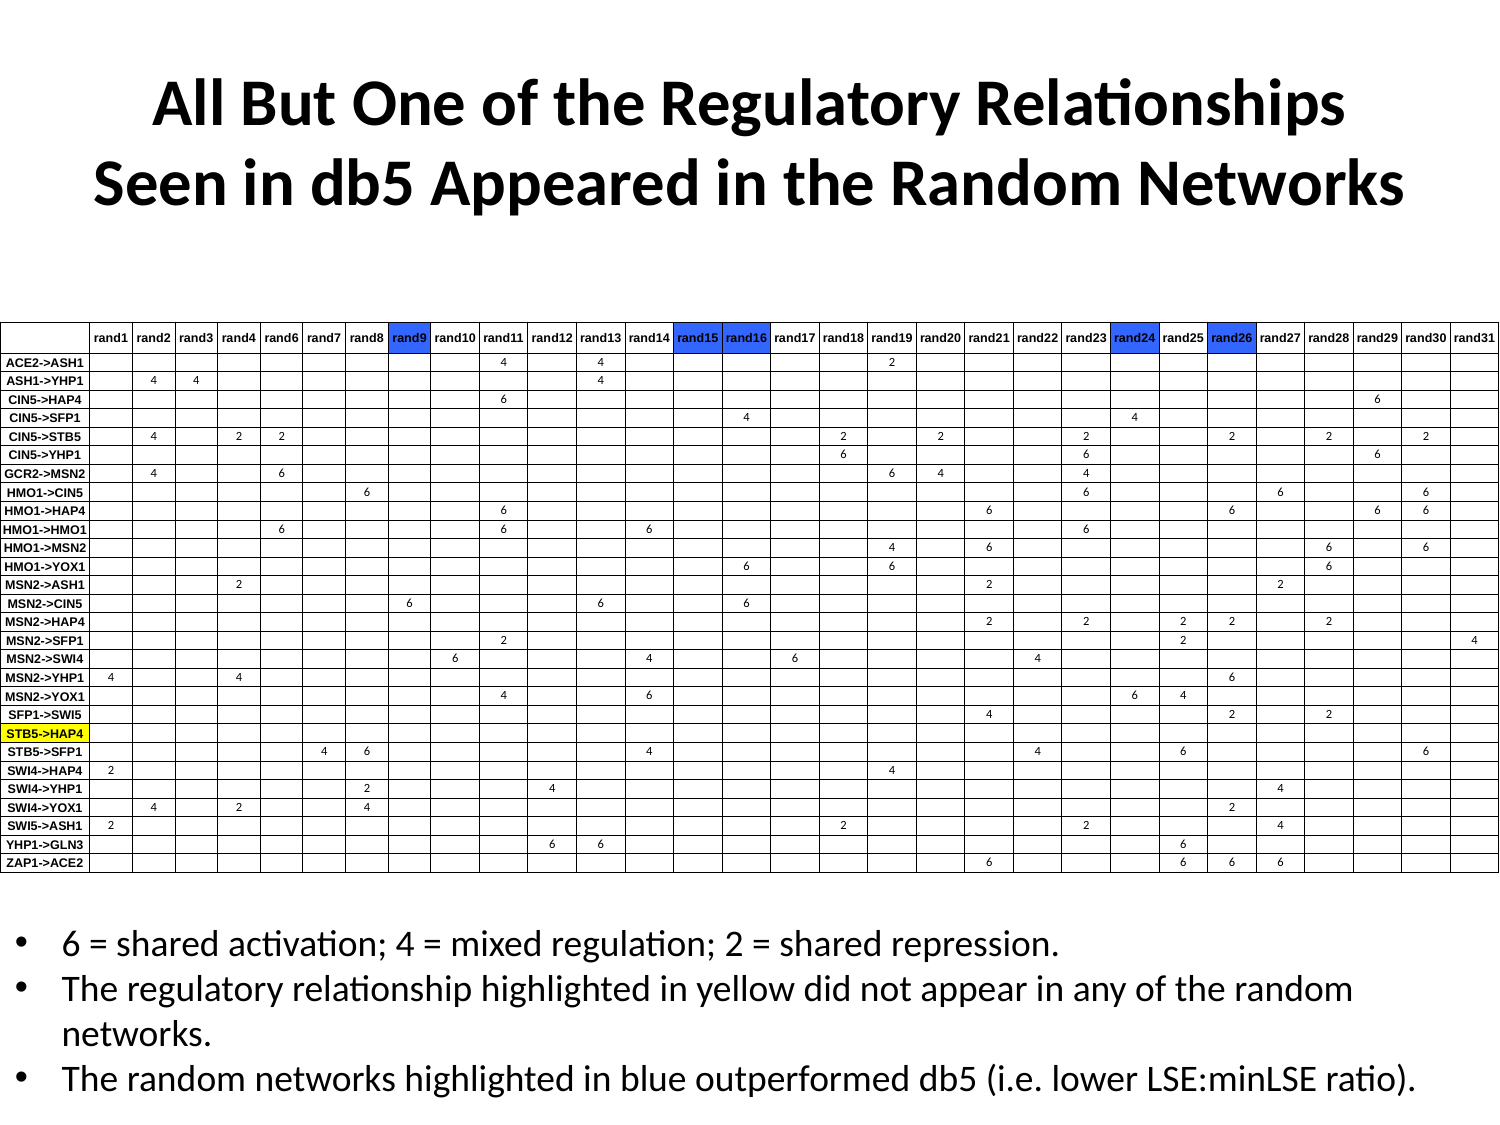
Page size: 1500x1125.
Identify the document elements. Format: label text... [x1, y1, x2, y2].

table_cell 6 [626, 521, 673, 538]
table_cell [723, 502, 770, 520]
table_cell [176, 521, 217, 538]
table_cell [868, 446, 916, 464]
table_cell [723, 521, 770, 538]
table_cell [261, 558, 302, 575]
table_cell [577, 409, 625, 427]
table_cell 6 [1208, 502, 1256, 520]
table_cell [389, 762, 430, 779]
table_cell 4 [218, 669, 260, 686]
table_cell [1257, 762, 1304, 779]
table_cell [346, 613, 388, 631]
table_header [1, 323, 89, 353]
table_cell [431, 854, 479, 872]
table_cell 4 [480, 687, 527, 705]
table_cell [303, 687, 345, 705]
table_cell [1402, 687, 1450, 705]
table_header rand31 [1451, 323, 1498, 353]
table_cell [133, 576, 175, 594]
table_cell [674, 428, 722, 445]
table_cell [917, 706, 964, 723]
table_cell [133, 706, 175, 723]
table_cell [917, 446, 964, 464]
table_cell [1402, 446, 1450, 464]
table_cell [133, 613, 175, 631]
table_cell [1062, 502, 1110, 520]
table_cell [1451, 854, 1498, 872]
table_cell [90, 354, 132, 371]
table_cell [1160, 724, 1207, 742]
table_cell [868, 724, 916, 742]
table_cell [723, 428, 770, 445]
table_cell [1208, 687, 1256, 705]
table_cell [1160, 483, 1207, 501]
table_cell [1014, 687, 1061, 705]
table_cell [723, 576, 770, 594]
table_cell [1111, 446, 1159, 464]
table_cell [133, 632, 175, 649]
table_cell [577, 465, 625, 482]
table_cell [389, 743, 430, 761]
table_cell [674, 372, 722, 390]
table_cell [389, 372, 430, 390]
table_cell [1354, 521, 1401, 538]
table_cell [261, 817, 302, 835]
table_cell [820, 632, 867, 649]
table_cell [965, 465, 1013, 482]
table_cell [1014, 780, 1061, 798]
table_cell [261, 391, 302, 408]
table_cell 6 [1402, 502, 1450, 520]
table_cell [771, 706, 819, 723]
table_cell [176, 483, 217, 501]
table_cell [528, 558, 576, 575]
table_cell 2 [965, 613, 1013, 631]
table_cell 2 [820, 428, 867, 445]
table_cell [1451, 780, 1498, 798]
table_cell SWI4->YHP1 [1, 780, 89, 798]
table_cell [1014, 762, 1061, 779]
table_cell [1354, 465, 1401, 482]
table_cell [480, 743, 527, 761]
table_cell SWI5->ASH1 [1, 817, 89, 835]
table_cell [577, 669, 625, 686]
table_cell [723, 799, 770, 816]
table_cell [480, 650, 527, 668]
table_cell [965, 521, 1013, 538]
table_cell [723, 613, 770, 631]
table_cell [917, 632, 964, 649]
table_cell [917, 521, 964, 538]
table_cell [1354, 706, 1401, 723]
table_cell [1111, 780, 1159, 798]
table_cell 6 [1062, 483, 1110, 501]
table_cell [431, 409, 479, 427]
table_cell [389, 650, 430, 668]
table_cell [771, 762, 819, 779]
table_cell [431, 391, 479, 408]
table_cell [1257, 409, 1304, 427]
table_cell [1014, 613, 1061, 631]
table_cell [917, 799, 964, 816]
table_cell [1111, 465, 1159, 482]
table_cell [1062, 354, 1110, 371]
table_cell [528, 743, 576, 761]
table_cell [389, 817, 430, 835]
table_cell [965, 446, 1013, 464]
table_cell [820, 613, 867, 631]
table_cell MSN2->YOX1 [1, 687, 89, 705]
table_cell 2 [1062, 428, 1110, 445]
table_cell [1014, 539, 1061, 557]
table_cell [1014, 465, 1061, 482]
table_cell [626, 428, 673, 445]
table_cell ASH1->YHP1 [1, 372, 89, 390]
table_cell [261, 706, 302, 723]
table_cell [346, 836, 388, 853]
table_cell [868, 706, 916, 723]
table_cell [1354, 613, 1401, 631]
table_cell [303, 762, 345, 779]
table_cell [723, 446, 770, 464]
table_cell [133, 854, 175, 872]
table_cell [674, 762, 722, 779]
table_cell [1354, 483, 1401, 501]
table_cell [1257, 687, 1304, 705]
table_header rand25 [1160, 323, 1207, 353]
table_cell [1451, 724, 1498, 742]
table_cell [626, 539, 673, 557]
table_cell [389, 391, 430, 408]
table_cell [176, 465, 217, 482]
table_cell [1111, 539, 1159, 557]
table_cell [1305, 743, 1353, 761]
table_cell [820, 724, 867, 742]
table_cell STB5->HAP4 [1, 724, 89, 742]
table_cell SWI4->YOX1 [1, 799, 89, 816]
table_cell [577, 558, 625, 575]
table_cell [917, 743, 964, 761]
table_cell [261, 502, 302, 520]
table_cell [1451, 817, 1498, 835]
table_cell [480, 409, 527, 427]
table_cell 6 [480, 502, 527, 520]
table_cell [1451, 409, 1498, 427]
table_cell [917, 409, 964, 427]
table_cell [674, 446, 722, 464]
table_cell [90, 446, 132, 464]
table_cell [674, 854, 722, 872]
table_cell [261, 576, 302, 594]
table_cell [1354, 409, 1401, 427]
table_cell [1402, 799, 1450, 816]
table_cell [674, 391, 722, 408]
table_cell 6 [1402, 483, 1450, 501]
table_cell [723, 854, 770, 872]
table_cell [133, 391, 175, 408]
table_cell [1257, 706, 1304, 723]
table_cell [133, 539, 175, 557]
table_cell [1062, 743, 1110, 761]
table_cell [577, 854, 625, 872]
table_cell [626, 836, 673, 853]
table_cell [480, 724, 527, 742]
table_cell [346, 576, 388, 594]
table_cell [1160, 706, 1207, 723]
table_cell [389, 539, 430, 557]
table_cell [1451, 762, 1498, 779]
table_cell [1354, 669, 1401, 686]
table_cell [1305, 799, 1353, 816]
table_cell [723, 743, 770, 761]
table_cell 4 [133, 465, 175, 482]
table_header rand11 [480, 323, 527, 353]
table_cell [1257, 372, 1304, 390]
table_cell [90, 799, 132, 816]
table_cell [389, 706, 430, 723]
table_cell [431, 558, 479, 575]
table_cell 4 [1257, 817, 1304, 835]
table_cell [771, 483, 819, 501]
table_cell [218, 854, 260, 872]
table_cell [1111, 762, 1159, 779]
table_cell [346, 650, 388, 668]
table_cell [90, 521, 132, 538]
table_cell [1014, 409, 1061, 427]
table_cell [723, 372, 770, 390]
table_cell [1014, 817, 1061, 835]
table_cell [1354, 687, 1401, 705]
table_cell 4 [1062, 465, 1110, 482]
table_cell [577, 428, 625, 445]
table_cell [528, 669, 576, 686]
table_cell [577, 687, 625, 705]
table_cell [820, 762, 867, 779]
table_cell [868, 391, 916, 408]
table_cell [868, 854, 916, 872]
table_cell [176, 799, 217, 816]
table_cell [577, 817, 625, 835]
table_cell 6 [626, 687, 673, 705]
table_cell 6 [868, 465, 916, 482]
table_header rand27 [1257, 323, 1304, 353]
table_cell [1354, 836, 1401, 853]
table_cell [723, 650, 770, 668]
table_cell [303, 354, 345, 371]
table_cell [261, 372, 302, 390]
table_cell [917, 650, 964, 668]
table_cell [674, 706, 722, 723]
table_cell [771, 428, 819, 445]
table_cell [389, 613, 430, 631]
table_cell [431, 836, 479, 853]
table_cell [1062, 687, 1110, 705]
table_cell [674, 799, 722, 816]
table_cell [1451, 354, 1498, 371]
table_cell [303, 613, 345, 631]
table_cell [346, 632, 388, 649]
table_cell 2 [1305, 706, 1353, 723]
table_cell [1111, 724, 1159, 742]
table_cell [965, 632, 1013, 649]
table_cell [90, 687, 132, 705]
table_cell [346, 687, 388, 705]
table_cell [626, 446, 673, 464]
table_cell [528, 354, 576, 371]
table_cell [868, 650, 916, 668]
table_header rand14 [626, 323, 673, 353]
table_cell [90, 391, 132, 408]
table_cell [1257, 650, 1304, 668]
table_cell [917, 613, 964, 631]
table_cell [303, 521, 345, 538]
table_cell [577, 650, 625, 668]
table_cell 6 [1208, 854, 1256, 872]
table_cell [917, 539, 964, 557]
table_cell [626, 799, 673, 816]
table_cell [303, 539, 345, 557]
table_cell 4 [868, 539, 916, 557]
table_cell [133, 836, 175, 853]
table_cell 2 [346, 780, 388, 798]
table_cell [431, 483, 479, 501]
table_cell [1451, 613, 1498, 631]
table_cell 4 [528, 780, 576, 798]
table_cell 2 [218, 576, 260, 594]
table_cell [626, 817, 673, 835]
table_cell [723, 817, 770, 835]
table_cell [820, 799, 867, 816]
table_cell [346, 502, 388, 520]
table_cell [723, 669, 770, 686]
table_cell [1111, 836, 1159, 853]
table_cell [965, 762, 1013, 779]
table_cell [1208, 446, 1256, 464]
table_header rand16 [723, 323, 770, 353]
table_cell [90, 558, 132, 575]
table_cell [1160, 391, 1207, 408]
table_cell [1354, 354, 1401, 371]
table_cell [176, 780, 217, 798]
table_cell [1305, 409, 1353, 427]
table_cell [965, 428, 1013, 445]
table_cell [577, 799, 625, 816]
table_cell [1257, 669, 1304, 686]
table_cell HMO1->HMO1 [1, 521, 89, 538]
table_cell [577, 539, 625, 557]
table_cell [771, 854, 819, 872]
table_cell [431, 632, 479, 649]
table_cell [480, 576, 527, 594]
table_cell [303, 650, 345, 668]
table_cell [1402, 521, 1450, 538]
table_cell 6 [1208, 669, 1256, 686]
table_cell [723, 483, 770, 501]
table_cell SFP1->SWI5 [1, 706, 89, 723]
table_cell ACE2->ASH1 [1, 354, 89, 371]
table_cell [1208, 409, 1256, 427]
table_cell [868, 743, 916, 761]
table_cell [917, 780, 964, 798]
table_cell [176, 650, 217, 668]
table_cell 6 [868, 558, 916, 575]
table_cell 6 [723, 558, 770, 575]
table_cell [528, 595, 576, 612]
table_cell [218, 391, 260, 408]
table_cell [261, 446, 302, 464]
table_cell [1111, 632, 1159, 649]
table_cell [431, 780, 479, 798]
table_cell 6 [480, 391, 527, 408]
table_cell [261, 613, 302, 631]
table_cell [577, 502, 625, 520]
table_cell [480, 372, 527, 390]
table_cell 4 [577, 372, 625, 390]
table_cell [723, 354, 770, 371]
table_cell [389, 799, 430, 816]
table_cell [577, 391, 625, 408]
table_cell [1208, 836, 1256, 853]
table_cell 6 [346, 743, 388, 761]
table_cell [674, 354, 722, 371]
table_cell [577, 724, 625, 742]
table_cell [1305, 595, 1353, 612]
table_cell 6 [1402, 539, 1450, 557]
table_cell [965, 817, 1013, 835]
table_cell 6 [431, 650, 479, 668]
table_cell [346, 391, 388, 408]
table_cell [176, 354, 217, 371]
table_cell 4 [480, 354, 527, 371]
table_cell [176, 539, 217, 557]
table_cell [480, 539, 527, 557]
table_cell [1305, 465, 1353, 482]
table_cell [1402, 576, 1450, 594]
table_cell [1354, 724, 1401, 742]
table_cell 6 [577, 836, 625, 853]
table_cell [1160, 521, 1207, 538]
table_cell [1208, 743, 1256, 761]
table_cell [674, 409, 722, 427]
table_cell [674, 743, 722, 761]
table_cell [303, 595, 345, 612]
table_cell [480, 465, 527, 482]
table_cell [1257, 632, 1304, 649]
table_cell [771, 576, 819, 594]
table_cell [868, 799, 916, 816]
table_cell 6 [1160, 743, 1207, 761]
table_cell [1208, 539, 1256, 557]
table_cell 4 [90, 669, 132, 686]
table_cell [577, 743, 625, 761]
table_cell [1111, 669, 1159, 686]
table_cell [303, 409, 345, 427]
table_cell [1451, 372, 1498, 390]
table_cell [528, 391, 576, 408]
table_cell [90, 539, 132, 557]
table_cell [1208, 817, 1256, 835]
table_cell [480, 817, 527, 835]
table_cell [261, 780, 302, 798]
table_cell [218, 706, 260, 723]
table_cell [1160, 465, 1207, 482]
table_cell [1257, 836, 1304, 853]
table_cell [1014, 428, 1061, 445]
table_cell [771, 613, 819, 631]
table_header rand15 [674, 323, 722, 353]
table_cell [176, 743, 217, 761]
table_header rand20 [917, 323, 964, 353]
table_cell [176, 706, 217, 723]
table_cell [1354, 428, 1401, 445]
table_cell [1062, 595, 1110, 612]
table_cell 4 [1160, 687, 1207, 705]
table_cell [480, 706, 527, 723]
table_header rand12 [528, 323, 576, 353]
table_header rand18 [820, 323, 867, 353]
table_cell [1014, 502, 1061, 520]
table_cell [1111, 428, 1159, 445]
table_cell [133, 650, 175, 668]
table_cell [1111, 613, 1159, 631]
table_cell [1062, 706, 1110, 723]
table_cell [917, 595, 964, 612]
table_cell 2 [917, 428, 964, 445]
table_cell SWI4->HAP4 [1, 762, 89, 779]
table_cell [868, 483, 916, 501]
table_cell [346, 354, 388, 371]
table_cell [917, 576, 964, 594]
table_cell [1111, 354, 1159, 371]
table_cell [528, 446, 576, 464]
table_cell [218, 632, 260, 649]
table_cell [1402, 724, 1450, 742]
table_cell [1111, 817, 1159, 835]
table_cell [965, 836, 1013, 853]
table_cell [1354, 854, 1401, 872]
table_cell [1014, 706, 1061, 723]
table_cell [346, 706, 388, 723]
table_cell [176, 428, 217, 445]
table_cell [965, 669, 1013, 686]
table_cell 2 [1160, 632, 1207, 649]
table_cell [1062, 391, 1110, 408]
table_header rand29 [1354, 323, 1401, 353]
table_cell 6 [723, 595, 770, 612]
table_cell 6 [820, 446, 867, 464]
table_cell [1111, 706, 1159, 723]
table_cell [1257, 743, 1304, 761]
table_cell [218, 687, 260, 705]
table_cell [346, 762, 388, 779]
table_cell [1160, 446, 1207, 464]
table_cell [1208, 483, 1256, 501]
table_cell 6 [965, 854, 1013, 872]
table_cell [431, 706, 479, 723]
table_cell [1402, 558, 1450, 575]
table_cell [965, 483, 1013, 501]
table_cell [674, 817, 722, 835]
title All But One of the Regulatory Relationships Seen in db5 Appeared in the Random Networks [75, 45, 1425, 233]
table_cell [1305, 669, 1353, 686]
table_cell [1160, 539, 1207, 557]
table_cell [1014, 854, 1061, 872]
table_cell 2 [218, 799, 260, 816]
table_cell [820, 372, 867, 390]
table_cell 2 [1402, 428, 1450, 445]
table_cell [346, 595, 388, 612]
table_cell [133, 762, 175, 779]
table_cell [1111, 595, 1159, 612]
table_cell 4 [133, 428, 175, 445]
table_cell [480, 799, 527, 816]
table_cell [90, 706, 132, 723]
table_cell [133, 483, 175, 501]
table_cell [1451, 743, 1498, 761]
table_cell [820, 409, 867, 427]
table_cell [965, 799, 1013, 816]
table_cell [176, 854, 217, 872]
table_cell [1305, 446, 1353, 464]
table_cell [1160, 650, 1207, 668]
table_cell [90, 743, 132, 761]
table_cell [868, 632, 916, 649]
table_cell [480, 669, 527, 686]
table_cell 6 [1257, 854, 1304, 872]
table_cell [303, 391, 345, 408]
table_cell [431, 576, 479, 594]
table_cell [1062, 854, 1110, 872]
table_cell [723, 706, 770, 723]
table_cell [218, 502, 260, 520]
table_cell HMO1->MSN2 [1, 539, 89, 557]
table_cell 4 [133, 372, 175, 390]
table_cell 2 [1160, 613, 1207, 631]
table_cell [1208, 724, 1256, 742]
table_cell [480, 595, 527, 612]
table_cell 6 [528, 836, 576, 853]
table_header rand13 [577, 323, 625, 353]
table_cell [1208, 650, 1256, 668]
table_cell 2 [965, 576, 1013, 594]
table_cell [346, 724, 388, 742]
table_cell [723, 687, 770, 705]
table_header rand23 [1062, 323, 1110, 353]
table_cell 6 [577, 595, 625, 612]
table_cell [1451, 558, 1498, 575]
table_cell [346, 428, 388, 445]
table_header rand1 [90, 323, 132, 353]
table_cell [1257, 539, 1304, 557]
table_cell [1014, 354, 1061, 371]
table_cell [218, 817, 260, 835]
table_cell [771, 558, 819, 575]
table_cell [1402, 836, 1450, 853]
table_cell [674, 836, 722, 853]
table_cell [577, 762, 625, 779]
table_cell [261, 539, 302, 557]
table_cell [431, 502, 479, 520]
table_cell [868, 502, 916, 520]
table_cell [133, 687, 175, 705]
table_cell [303, 502, 345, 520]
table_cell [1354, 817, 1401, 835]
table_cell [1014, 521, 1061, 538]
table_cell [1014, 669, 1061, 686]
table_cell [1111, 650, 1159, 668]
table_cell [868, 817, 916, 835]
table_cell 6 [346, 483, 388, 501]
table_cell [176, 558, 217, 575]
table_cell [480, 446, 527, 464]
table_cell [1062, 650, 1110, 668]
table_cell [626, 706, 673, 723]
table_cell [1305, 687, 1353, 705]
table_cell [771, 465, 819, 482]
table_cell [1402, 354, 1450, 371]
table_cell [303, 483, 345, 501]
table_cell [528, 632, 576, 649]
table_cell [820, 391, 867, 408]
table_header rand28 [1305, 323, 1353, 353]
table_cell [480, 762, 527, 779]
table_cell [90, 632, 132, 649]
table_cell [389, 446, 430, 464]
table_cell [626, 354, 673, 371]
table_cell [431, 669, 479, 686]
table_cell [771, 372, 819, 390]
table_cell [1014, 724, 1061, 742]
table_cell [90, 780, 132, 798]
table_cell [261, 409, 302, 427]
table_cell 6 [261, 465, 302, 482]
table_cell [431, 521, 479, 538]
table_cell [431, 465, 479, 482]
table_cell [218, 613, 260, 631]
table_cell [917, 391, 964, 408]
table_cell [1402, 669, 1450, 686]
table_cell [389, 409, 430, 427]
table_cell [820, 687, 867, 705]
table_cell 2 [1208, 799, 1256, 816]
table_cell [431, 372, 479, 390]
table_cell 4 [1111, 409, 1159, 427]
table_cell [1305, 521, 1353, 538]
table_cell [1160, 595, 1207, 612]
table_cell [674, 502, 722, 520]
table_cell [820, 576, 867, 594]
table_cell [626, 613, 673, 631]
table_cell [771, 391, 819, 408]
table_cell [868, 428, 916, 445]
table_cell [528, 465, 576, 482]
table_cell [1354, 558, 1401, 575]
table_cell [674, 669, 722, 686]
table_cell [1208, 558, 1256, 575]
table_cell [626, 669, 673, 686]
table_cell [771, 502, 819, 520]
table_cell [626, 391, 673, 408]
table_cell [133, 724, 175, 742]
table_cell ZAP1->ACE2 [1, 854, 89, 872]
table_cell [346, 465, 388, 482]
table_cell [917, 762, 964, 779]
table_cell [389, 521, 430, 538]
table_cell [868, 521, 916, 538]
table_cell [1402, 409, 1450, 427]
table_cell 6 [1354, 446, 1401, 464]
table_cell [1208, 391, 1256, 408]
table_cell 4 [1014, 650, 1061, 668]
table_cell [303, 446, 345, 464]
table_cell [1208, 354, 1256, 371]
table_cell [218, 724, 260, 742]
table_cell 6 [1160, 836, 1207, 853]
table_cell [1014, 446, 1061, 464]
table_cell [218, 836, 260, 853]
table_header rand26 [1208, 323, 1256, 353]
table_cell [389, 354, 430, 371]
table_cell [577, 576, 625, 594]
table_cell [261, 595, 302, 612]
table_cell [917, 483, 964, 501]
table_cell [1062, 632, 1110, 649]
table_cell [1160, 409, 1207, 427]
table_cell [917, 502, 964, 520]
table_cell [1160, 354, 1207, 371]
table_cell [1062, 836, 1110, 853]
table_cell [176, 632, 217, 649]
table_cell [577, 521, 625, 538]
table_cell [1111, 483, 1159, 501]
table_cell [577, 446, 625, 464]
table_cell 4 [303, 743, 345, 761]
table_cell [218, 539, 260, 557]
table_cell [1014, 391, 1061, 408]
table_cell [1257, 799, 1304, 816]
table_cell [176, 613, 217, 631]
table_cell [261, 854, 302, 872]
table_cell [1257, 724, 1304, 742]
table_cell [1451, 428, 1498, 445]
table_cell [917, 372, 964, 390]
table_cell [626, 372, 673, 390]
table_cell [90, 724, 132, 742]
table_cell [176, 502, 217, 520]
table_cell [1305, 483, 1353, 501]
table_cell 6 [1062, 446, 1110, 464]
table_cell 4 [133, 799, 175, 816]
table_cell MSN2->SWI4 [1, 650, 89, 668]
table_cell [723, 391, 770, 408]
table_cell [528, 409, 576, 427]
table_cell [771, 687, 819, 705]
table_cell [528, 650, 576, 668]
table_cell [868, 372, 916, 390]
table_cell [1305, 762, 1353, 779]
table_cell CIN5->YHP1 [1, 446, 89, 464]
table_cell [868, 613, 916, 631]
table_cell [1305, 354, 1353, 371]
table_cell [261, 632, 302, 649]
table_cell [1160, 799, 1207, 816]
table_cell [868, 576, 916, 594]
table_cell [820, 854, 867, 872]
table_cell CIN5->SFP1 [1, 409, 89, 427]
table_cell [303, 817, 345, 835]
table_cell [820, 650, 867, 668]
table_cell [820, 483, 867, 501]
table_cell [1257, 521, 1304, 538]
table_header rand4 [218, 323, 260, 353]
table_cell 2 [1257, 576, 1304, 594]
table_cell [626, 762, 673, 779]
table_cell [528, 576, 576, 594]
table_cell 6 [480, 521, 527, 538]
table_cell 6 [965, 502, 1013, 520]
table_cell 2 [1305, 613, 1353, 631]
table_cell [674, 521, 722, 538]
table_cell [723, 539, 770, 557]
table_cell [965, 595, 1013, 612]
table_cell [528, 539, 576, 557]
table_cell [771, 724, 819, 742]
table_cell [1354, 799, 1401, 816]
table_cell [303, 558, 345, 575]
table_cell [176, 409, 217, 427]
table_cell [90, 595, 132, 612]
table_cell [1062, 372, 1110, 390]
table_cell [626, 502, 673, 520]
table_cell [1160, 558, 1207, 575]
table_cell [90, 372, 132, 390]
table_cell 4 [176, 372, 217, 390]
table_cell [1062, 539, 1110, 557]
table_cell [1014, 483, 1061, 501]
table_cell [626, 632, 673, 649]
table_cell CIN5->STB5 [1, 428, 89, 445]
table_cell [176, 687, 217, 705]
table_cell [674, 780, 722, 798]
table_cell 6 [965, 539, 1013, 557]
table_cell [303, 465, 345, 482]
table_cell 2 [1062, 817, 1110, 835]
table_cell [1354, 743, 1401, 761]
table_cell [868, 687, 916, 705]
table_cell [133, 558, 175, 575]
table_cell [1354, 595, 1401, 612]
table_cell [1062, 724, 1110, 742]
table_cell [820, 743, 867, 761]
table_cell [771, 354, 819, 371]
table_cell [820, 521, 867, 538]
table_cell [674, 613, 722, 631]
table_cell 2 [90, 762, 132, 779]
table_cell [965, 372, 1013, 390]
text_box 6 = shared activation; 4 = mixed regulation; 2 = shared repression. The regulatory relationship highlighted in yellow did not appear in any of the random networks. The random networks highlighted in blue outperformed db5 (i.e. lower LSE:minLSE ratio). [0, 911, 1456, 1106]
table_cell [771, 446, 819, 464]
table_cell [1451, 706, 1498, 723]
table_cell MSN2->ASH1 [1, 576, 89, 594]
table_cell [771, 521, 819, 538]
table_cell [674, 632, 722, 649]
table_cell [1402, 650, 1450, 668]
table_cell 2 [820, 817, 867, 835]
table_cell [133, 446, 175, 464]
table_cell [820, 669, 867, 686]
table_cell [133, 502, 175, 520]
table_cell [261, 669, 302, 686]
table_cell [1257, 595, 1304, 612]
table_cell YHP1->GLN3 [1, 836, 89, 853]
table_cell 4 [868, 762, 916, 779]
table_cell [1208, 372, 1256, 390]
table_cell [577, 632, 625, 649]
table_cell [1208, 465, 1256, 482]
table_cell [1451, 391, 1498, 408]
table_cell [1402, 372, 1450, 390]
table_cell [133, 817, 175, 835]
table_cell [1402, 465, 1450, 482]
table_cell [917, 854, 964, 872]
table_cell [626, 595, 673, 612]
table_cell [528, 521, 576, 538]
table_cell [674, 558, 722, 575]
table_cell [389, 854, 430, 872]
table_cell [917, 669, 964, 686]
table_cell [1257, 446, 1304, 464]
table_header rand2 [133, 323, 175, 353]
table_cell [1014, 836, 1061, 853]
table_cell [1402, 854, 1450, 872]
table_cell [771, 817, 819, 835]
table_header rand19 [868, 323, 916, 353]
table_cell [771, 669, 819, 686]
table_cell [1062, 669, 1110, 686]
table_cell [303, 706, 345, 723]
table_cell [528, 483, 576, 501]
table_cell [346, 669, 388, 686]
table_cell [261, 687, 302, 705]
table_header rand9 [389, 323, 430, 353]
table_cell [431, 354, 479, 371]
table_cell [346, 854, 388, 872]
table_cell [528, 687, 576, 705]
table_cell [303, 854, 345, 872]
table_cell [1208, 632, 1256, 649]
table_cell [528, 799, 576, 816]
table_cell [723, 465, 770, 482]
table_cell [1402, 762, 1450, 779]
table_cell [1402, 780, 1450, 798]
table_cell [133, 354, 175, 371]
table_cell [133, 409, 175, 427]
table_cell [674, 650, 722, 668]
table_cell [90, 428, 132, 445]
table_cell [868, 669, 916, 686]
table_cell 6 [389, 595, 430, 612]
table_cell [528, 428, 576, 445]
table_cell [480, 854, 527, 872]
table_cell [528, 724, 576, 742]
table_cell [346, 372, 388, 390]
table_cell [965, 354, 1013, 371]
table_cell [1014, 372, 1061, 390]
table_cell [1402, 595, 1450, 612]
table_cell [303, 669, 345, 686]
table_cell [90, 483, 132, 501]
table_cell [431, 743, 479, 761]
table_cell [771, 743, 819, 761]
table_cell [528, 613, 576, 631]
table_cell [90, 409, 132, 427]
table_cell [626, 483, 673, 501]
table_cell [218, 743, 260, 761]
table_cell [90, 854, 132, 872]
table_cell [1305, 502, 1353, 520]
table_cell 2 [218, 428, 260, 445]
table_cell [1208, 780, 1256, 798]
table_cell [820, 706, 867, 723]
table_cell [346, 446, 388, 464]
table_cell [389, 724, 430, 742]
table_cell 4 [1451, 632, 1498, 649]
table_cell [1111, 502, 1159, 520]
table_cell [261, 743, 302, 761]
table_header rand24 [1111, 323, 1159, 353]
table_cell 4 [626, 650, 673, 668]
table_cell [431, 539, 479, 557]
table_cell [176, 669, 217, 686]
table_cell [218, 595, 260, 612]
table_cell [1160, 762, 1207, 779]
table_cell [389, 687, 430, 705]
table_cell [1111, 799, 1159, 816]
table_cell [176, 836, 217, 853]
table_cell [771, 409, 819, 427]
table_cell 4 [723, 409, 770, 427]
table_cell [346, 539, 388, 557]
table_cell [1451, 576, 1498, 594]
table_cell 6 [1257, 483, 1304, 501]
table_cell [1305, 632, 1353, 649]
table_cell [1208, 576, 1256, 594]
table_cell 6 [1402, 743, 1450, 761]
table_cell [389, 836, 430, 853]
table_cell [1208, 762, 1256, 779]
table_cell [303, 428, 345, 445]
table_cell [346, 817, 388, 835]
table_cell [1305, 780, 1353, 798]
table_cell [431, 799, 479, 816]
table_cell [674, 724, 722, 742]
table_cell [1160, 502, 1207, 520]
table_cell [90, 502, 132, 520]
table_cell [480, 558, 527, 575]
table_cell 6 [1160, 854, 1207, 872]
table_cell [1111, 558, 1159, 575]
table_cell [577, 706, 625, 723]
table_cell [771, 836, 819, 853]
table_cell 2 [1208, 613, 1256, 631]
table_cell [1257, 502, 1304, 520]
table_cell [90, 576, 132, 594]
table_cell [1062, 762, 1110, 779]
table_cell 4 [1014, 743, 1061, 761]
table_cell [1111, 391, 1159, 408]
table_cell [90, 613, 132, 631]
table_cell [176, 391, 217, 408]
table_cell [218, 558, 260, 575]
table_cell [1451, 799, 1498, 816]
table_cell [1402, 706, 1450, 723]
table_cell [626, 409, 673, 427]
table_cell [577, 780, 625, 798]
table_cell [303, 780, 345, 798]
table_cell [723, 836, 770, 853]
table_cell [1402, 391, 1450, 408]
table_cell [1111, 854, 1159, 872]
table_cell [1451, 521, 1498, 538]
table_cell [431, 613, 479, 631]
table_cell 4 [346, 799, 388, 816]
table_cell [346, 521, 388, 538]
table_cell [480, 428, 527, 445]
table_cell [1402, 817, 1450, 835]
table_cell MSN2->SFP1 [1, 632, 89, 649]
table_cell [820, 539, 867, 557]
table_cell [965, 650, 1013, 668]
table_cell MSN2->CIN5 [1, 595, 89, 612]
table_cell 2 [90, 817, 132, 835]
table_cell [389, 428, 430, 445]
table_cell [1354, 539, 1401, 557]
table_header rand21 [965, 323, 1013, 353]
table_cell [218, 354, 260, 371]
table_header rand30 [1402, 323, 1450, 353]
table_cell [626, 854, 673, 872]
table_cell [1014, 558, 1061, 575]
table_cell [723, 762, 770, 779]
table_cell [1208, 595, 1256, 612]
table_cell HMO1->HAP4 [1, 502, 89, 520]
table_cell [389, 632, 430, 649]
table_cell [303, 372, 345, 390]
table_cell [577, 483, 625, 501]
table_cell [1305, 854, 1353, 872]
table_cell [1062, 558, 1110, 575]
table_cell [480, 836, 527, 853]
table_cell [1160, 817, 1207, 835]
table_cell HMO1->YOX1 [1, 558, 89, 575]
table_cell [1160, 428, 1207, 445]
table_cell [674, 465, 722, 482]
table_cell [261, 799, 302, 816]
table_cell [1451, 669, 1498, 686]
table_cell [218, 483, 260, 501]
table_cell [1062, 780, 1110, 798]
table_cell 6 [261, 521, 302, 538]
table_cell [1111, 372, 1159, 390]
table_cell [1451, 595, 1498, 612]
table_cell [261, 354, 302, 371]
table_cell [1257, 354, 1304, 371]
table_cell 2 [1208, 706, 1256, 723]
table_cell 6 [1354, 502, 1401, 520]
table_cell [389, 558, 430, 575]
table_cell [176, 446, 217, 464]
table_cell [1451, 836, 1498, 853]
table_cell [1111, 576, 1159, 594]
table_cell [1305, 650, 1353, 668]
table_cell [1305, 817, 1353, 835]
table_cell [868, 780, 916, 798]
table_cell [820, 595, 867, 612]
table_cell GCR2->MSN2 [1, 465, 89, 482]
table_cell [528, 817, 576, 835]
table_cell [1062, 576, 1110, 594]
table_cell [528, 762, 576, 779]
table_cell 2 [261, 428, 302, 445]
table_cell [431, 446, 479, 464]
table_cell [771, 539, 819, 557]
table_cell [218, 762, 260, 779]
table_cell [1451, 687, 1498, 705]
table_cell [771, 595, 819, 612]
table_cell [528, 706, 576, 723]
table_cell [261, 650, 302, 668]
table_cell [431, 595, 479, 612]
table_cell [965, 780, 1013, 798]
table_cell [1208, 521, 1256, 538]
table_cell [626, 780, 673, 798]
table_cell [1451, 650, 1498, 668]
table_cell 4 [965, 706, 1013, 723]
table_cell [723, 632, 770, 649]
table_cell [723, 724, 770, 742]
table_cell [626, 576, 673, 594]
table_cell HMO1->CIN5 [1, 483, 89, 501]
table_cell [965, 409, 1013, 427]
table_cell [528, 372, 576, 390]
table_cell [303, 576, 345, 594]
table_cell MSN2->YHP1 [1, 669, 89, 686]
table_cell [431, 817, 479, 835]
table_cell [261, 836, 302, 853]
table_cell [1305, 576, 1353, 594]
table_header rand17 [771, 323, 819, 353]
table_cell [771, 799, 819, 816]
table_cell 2 [1062, 613, 1110, 631]
table_cell [431, 762, 479, 779]
table_cell [1160, 780, 1207, 798]
table_cell [176, 817, 217, 835]
table_cell 6 [1062, 521, 1110, 538]
table_cell [218, 372, 260, 390]
table_cell [389, 576, 430, 594]
table_cell 6 [771, 650, 819, 668]
table_cell [1014, 632, 1061, 649]
table_cell [917, 354, 964, 371]
table_cell [176, 576, 217, 594]
table_cell [820, 836, 867, 853]
table_cell [133, 521, 175, 538]
table_cell [674, 595, 722, 612]
table_cell [303, 632, 345, 649]
table_cell 6 [1305, 558, 1353, 575]
table_cell [389, 502, 430, 520]
table_cell 6 [1111, 687, 1159, 705]
table_cell [303, 724, 345, 742]
table_cell [820, 465, 867, 482]
table_cell [577, 613, 625, 631]
table_cell [674, 483, 722, 501]
table_cell [90, 650, 132, 668]
table_cell [1354, 576, 1401, 594]
table_cell [1014, 576, 1061, 594]
table_cell [820, 780, 867, 798]
table_cell [1111, 743, 1159, 761]
table_cell [480, 780, 527, 798]
table_cell [868, 409, 916, 427]
table_cell [389, 483, 430, 501]
table_cell [261, 724, 302, 742]
table_cell [1257, 391, 1304, 408]
table_cell [1305, 836, 1353, 853]
table_cell [346, 558, 388, 575]
table_cell [965, 743, 1013, 761]
table_cell [626, 724, 673, 742]
table_cell 4 [917, 465, 964, 482]
table_cell [1257, 465, 1304, 482]
table_cell [1354, 762, 1401, 779]
table_cell [917, 558, 964, 575]
table_cell [218, 521, 260, 538]
table_cell [261, 762, 302, 779]
table_cell [1257, 558, 1304, 575]
table_cell [218, 650, 260, 668]
table_cell [1014, 595, 1061, 612]
table_cell [1111, 521, 1159, 538]
table_cell 4 [626, 743, 673, 761]
table_cell [723, 780, 770, 798]
table_cell [218, 446, 260, 464]
table_cell [820, 354, 867, 371]
table_cell MSN2->HAP4 [1, 613, 89, 631]
table_cell 4 [1257, 780, 1304, 798]
table_cell [1451, 539, 1498, 557]
table_cell 2 [480, 632, 527, 649]
table_cell [917, 687, 964, 705]
table_cell [1451, 483, 1498, 501]
table_header rand6 [261, 323, 302, 353]
table_cell [431, 687, 479, 705]
table_cell [133, 595, 175, 612]
table_cell [626, 558, 673, 575]
table_cell 2 [1305, 428, 1353, 445]
table_cell [528, 502, 576, 520]
table_cell [820, 558, 867, 575]
table_header rand8 [346, 323, 388, 353]
table_cell [133, 669, 175, 686]
table_cell [218, 409, 260, 427]
table_cell [1451, 446, 1498, 464]
table_cell 6 [1305, 539, 1353, 557]
table_cell [90, 836, 132, 853]
table_cell [133, 780, 175, 798]
table_cell [917, 817, 964, 835]
table_header rand3 [176, 323, 217, 353]
table_cell [431, 428, 479, 445]
table_cell 2 [868, 354, 916, 371]
table_cell [1354, 780, 1401, 798]
table_header rand10 [431, 323, 479, 353]
table_cell [1305, 372, 1353, 390]
table_cell CIN5->HAP4 [1, 391, 89, 408]
table_cell [674, 687, 722, 705]
table_cell [431, 724, 479, 742]
table_cell [917, 724, 964, 742]
table_cell [965, 724, 1013, 742]
table_cell [1402, 632, 1450, 649]
table_cell [1257, 613, 1304, 631]
table_cell [1305, 724, 1353, 742]
table_cell [771, 632, 819, 649]
table_cell [965, 687, 1013, 705]
table_cell [176, 762, 217, 779]
table_header rand7 [303, 323, 345, 353]
table_cell [218, 780, 260, 798]
table_cell [90, 465, 132, 482]
table_cell [1305, 391, 1353, 408]
table_cell [820, 502, 867, 520]
table_cell [771, 780, 819, 798]
table_cell 2 [1208, 428, 1256, 445]
table_cell 4 [577, 354, 625, 371]
table_cell [674, 576, 722, 594]
table_cell [965, 391, 1013, 408]
table_cell [917, 836, 964, 853]
table_cell [528, 854, 576, 872]
table_cell [303, 799, 345, 816]
table_cell [1257, 428, 1304, 445]
table_cell [1354, 650, 1401, 668]
table_cell [965, 558, 1013, 575]
table_header rand22 [1014, 323, 1061, 353]
table_cell [1160, 372, 1207, 390]
table_cell [1014, 799, 1061, 816]
table_cell [1160, 669, 1207, 686]
table_cell [389, 780, 430, 798]
table_cell [389, 669, 430, 686]
table_cell [480, 483, 527, 501]
table_cell [1354, 372, 1401, 390]
table_cell [868, 836, 916, 853]
table_cell [1062, 799, 1110, 816]
table_cell [261, 483, 302, 501]
table_cell [1451, 502, 1498, 520]
table_cell [133, 743, 175, 761]
table_cell [1451, 465, 1498, 482]
table_cell STB5->SFP1 [1, 743, 89, 761]
table_cell [1062, 409, 1110, 427]
table_cell [346, 409, 388, 427]
table_cell [176, 724, 217, 742]
table_cell [626, 465, 673, 482]
table_cell [674, 539, 722, 557]
table_cell [218, 465, 260, 482]
table_cell [480, 613, 527, 631]
table_cell [1402, 613, 1450, 631]
table_cell [1354, 632, 1401, 649]
table_cell [868, 595, 916, 612]
table_cell 6 [1354, 391, 1401, 408]
table_cell [1160, 576, 1207, 594]
table_cell [389, 465, 430, 482]
table_cell [176, 595, 217, 612]
table_cell [303, 836, 345, 853]
